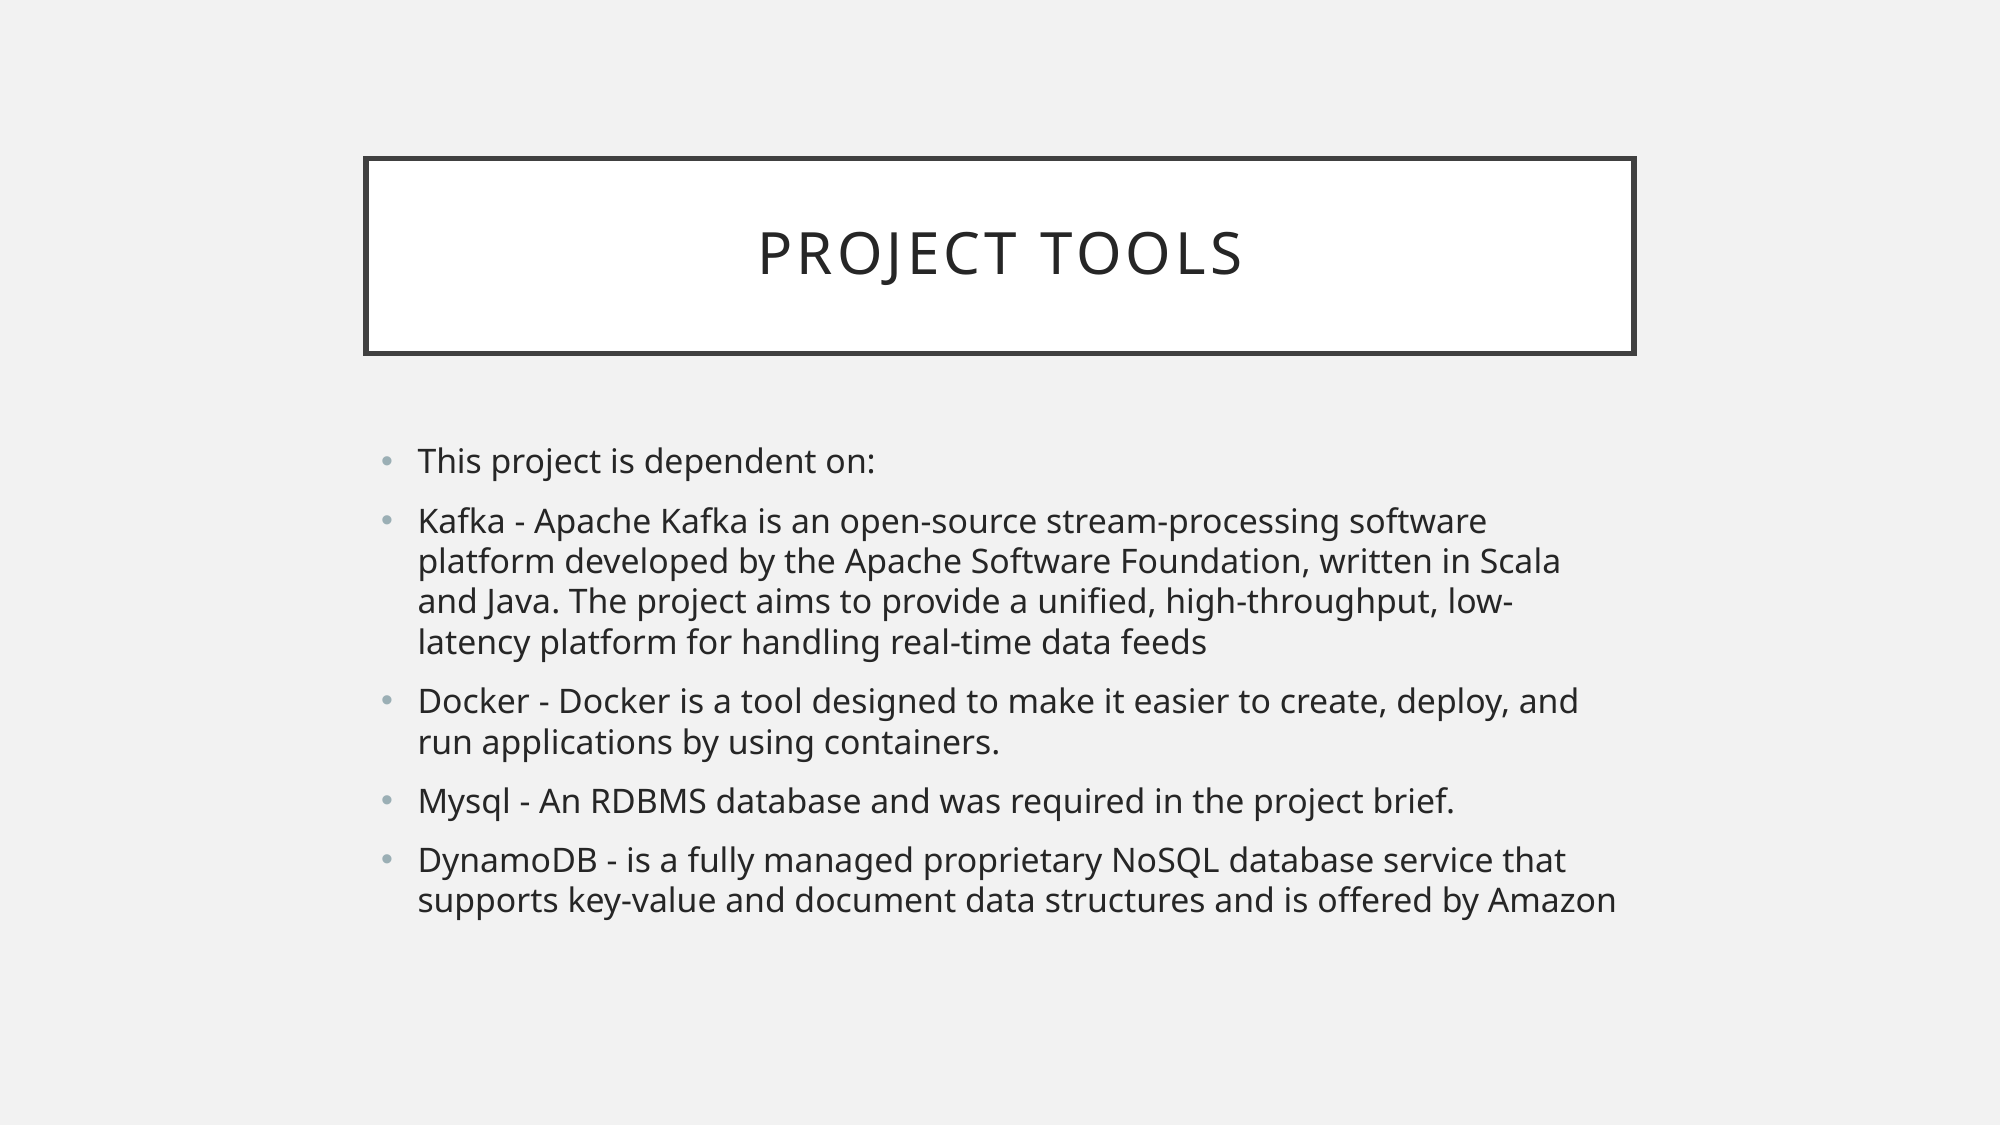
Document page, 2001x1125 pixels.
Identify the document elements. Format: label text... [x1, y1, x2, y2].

list This project is dependent on: Kafka - Apache Kafka is an open-source stream-processing software platform developed by the Apache Software Foundation, written in Scala and Java. The project aims to provide a unified, high-throughput, low-latency platform for handling real-time data feeds Docker - Docker is a tool designed to make it easier to create, deploy, and run applications by using containers. Mysql - An RDBMS database and was required in the project brief. DynamoDB - is a fully managed proprietary NoSQL database service that supports key-value and document data structures and is offered by Amazon [366, 432, 1634, 942]
title Project tools [363, 156, 1637, 356]
